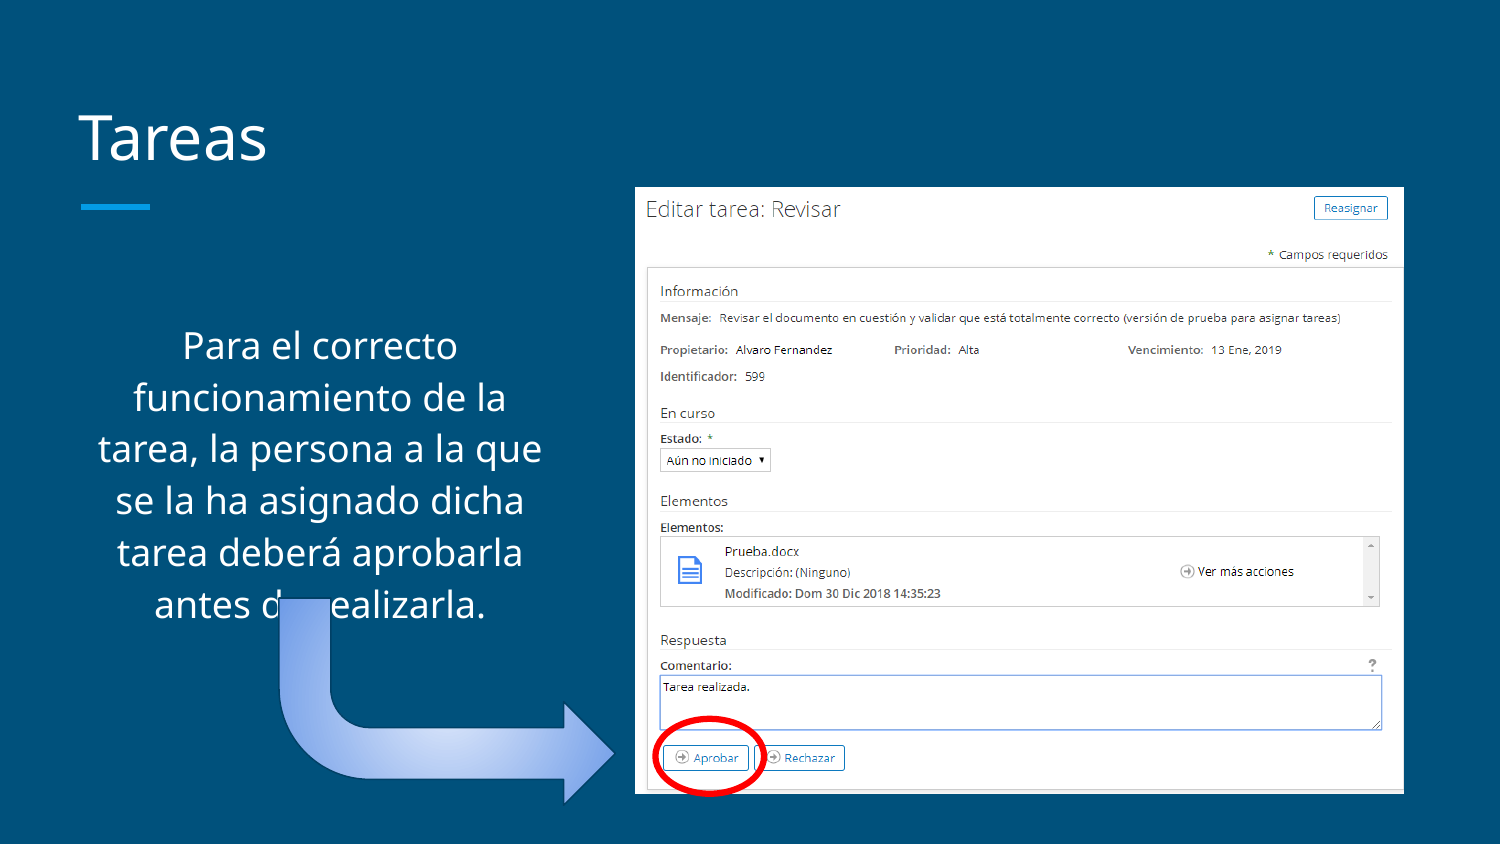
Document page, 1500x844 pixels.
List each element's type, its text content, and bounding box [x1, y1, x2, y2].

list Para el correcto funcionamiento de la tarea, la persona a la que se la ha asignado dicha tarea deberá aprobarla antes de realizarla. [63, 300, 577, 806]
text_box [278, 597, 616, 806]
picture [636, 188, 1403, 796]
title Tareas [63, 75, 1437, 188]
